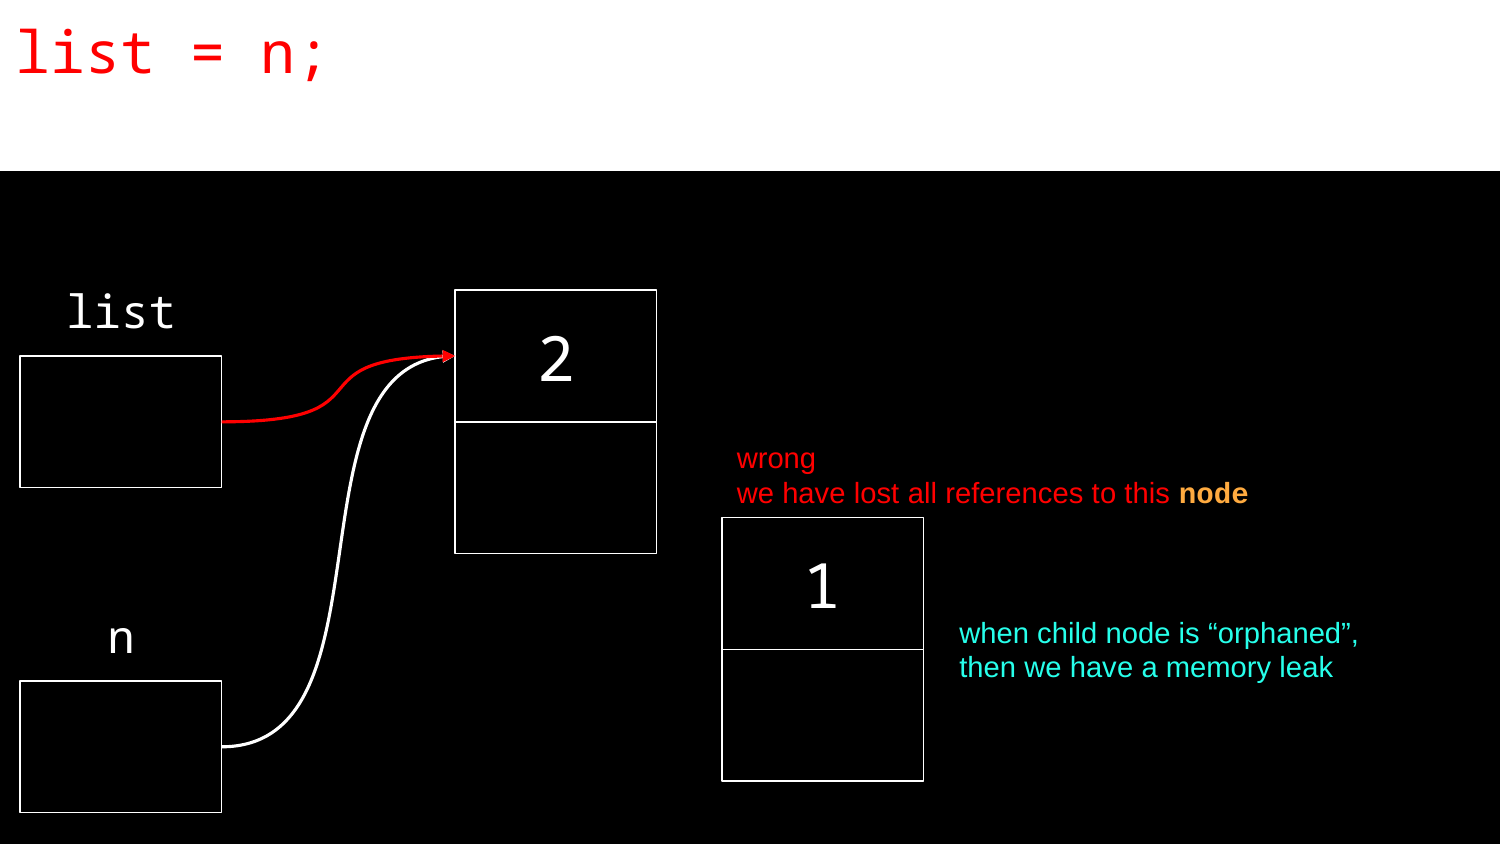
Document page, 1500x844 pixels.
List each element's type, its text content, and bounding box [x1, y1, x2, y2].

title list = n; [0, 0, 1500, 171]
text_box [221, 429, 456, 748]
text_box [221, 355, 456, 423]
text_box when child node is “orphaned”, then we have a memory leak [944, 606, 1376, 692]
text_box 1 [722, 517, 924, 649]
text_box 2 [455, 290, 657, 421]
text_box [20, 355, 219, 488]
text_box n [50, 592, 192, 659]
text_box [20, 680, 222, 813]
text_box wrong we have lost all references to this node [722, 431, 1286, 517]
text_box list [50, 267, 192, 334]
text_box [460, 421, 657, 554]
text_box [722, 649, 924, 782]
